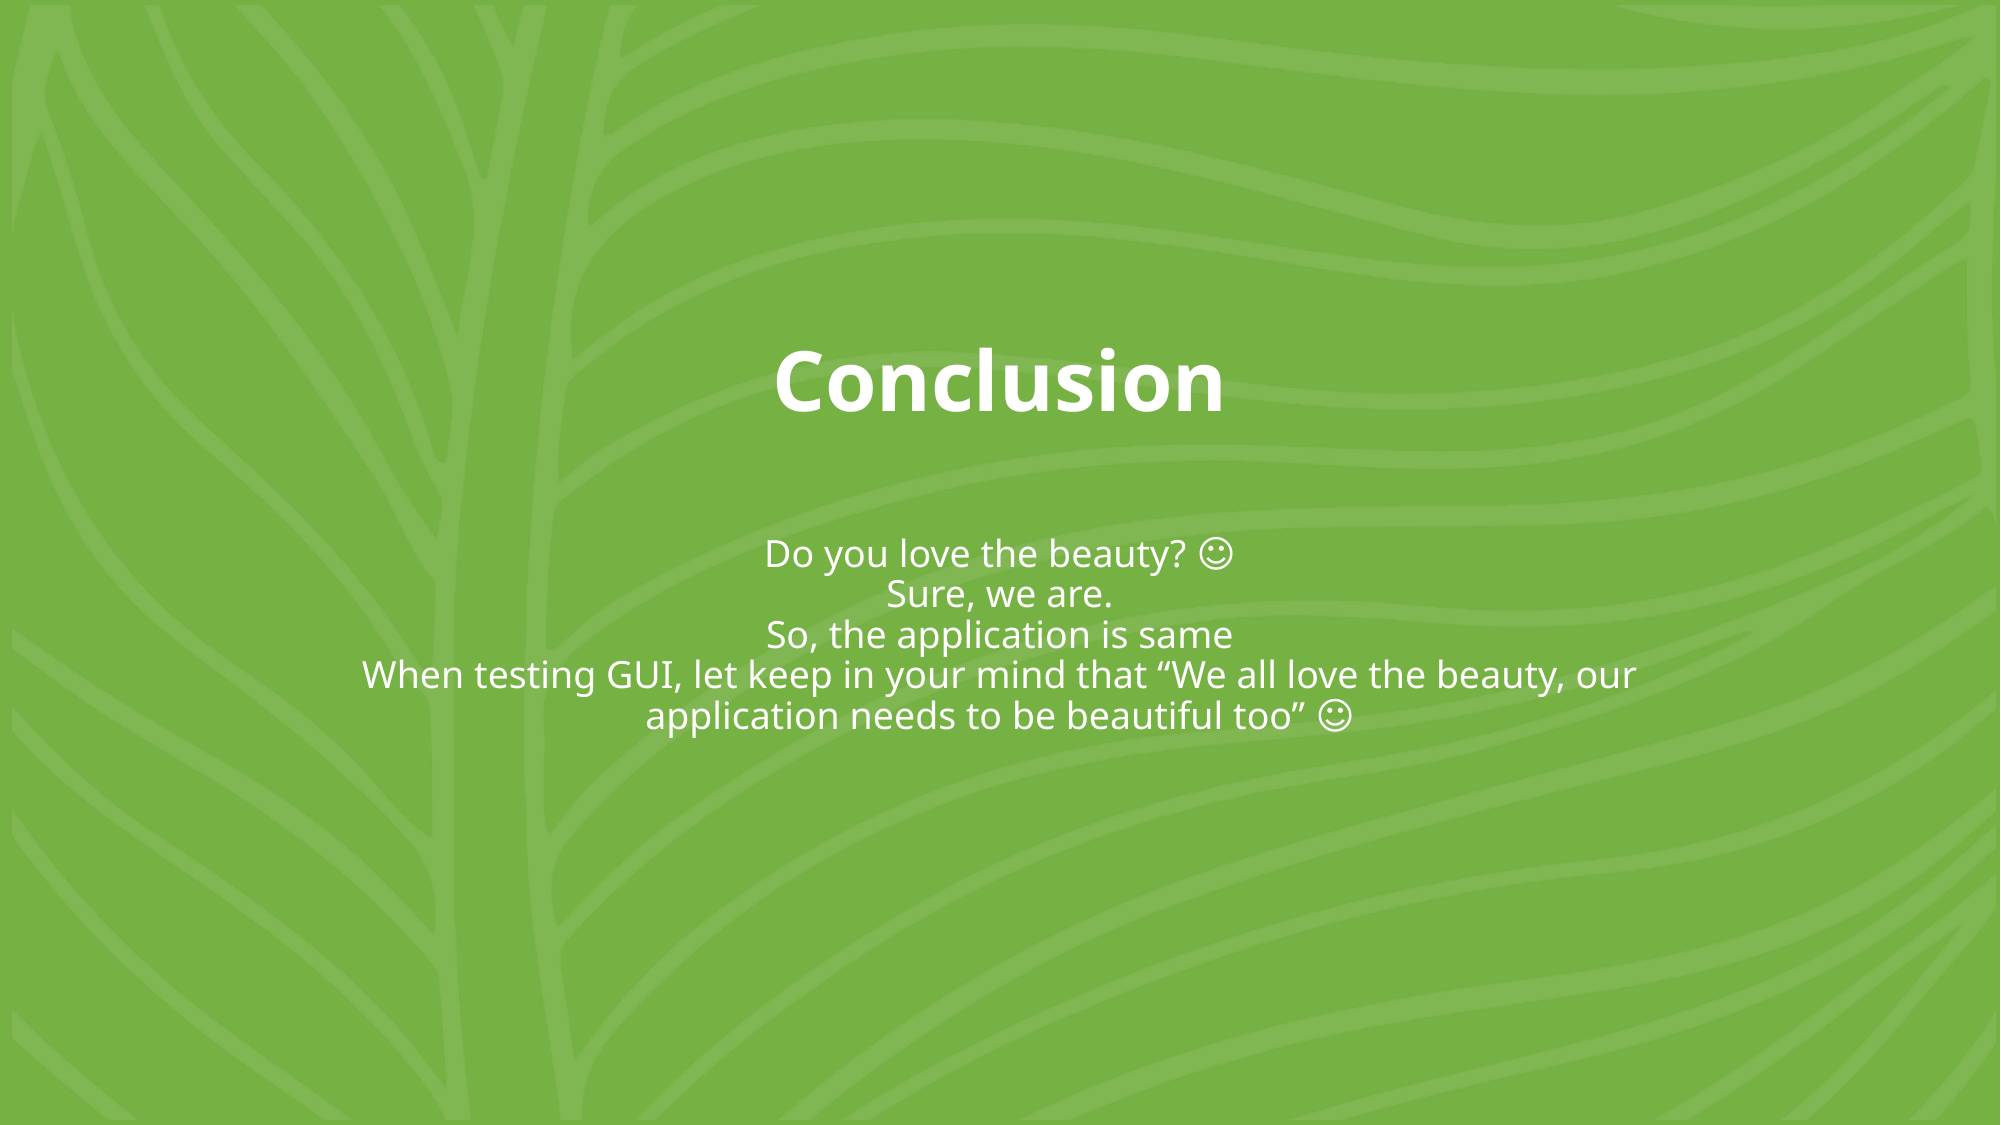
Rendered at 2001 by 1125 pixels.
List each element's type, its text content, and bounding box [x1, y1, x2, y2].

list Do you love the beauty? ☺ Sure, we are. So, the application is same When testing GUI, let keep in your mind that “We all love the beauty, our application needs to be beautiful too” ☺ [360, 534, 1640, 787]
title Conclusion [250, 240, 1750, 429]
picture [0, 5, 2001, 1120]
